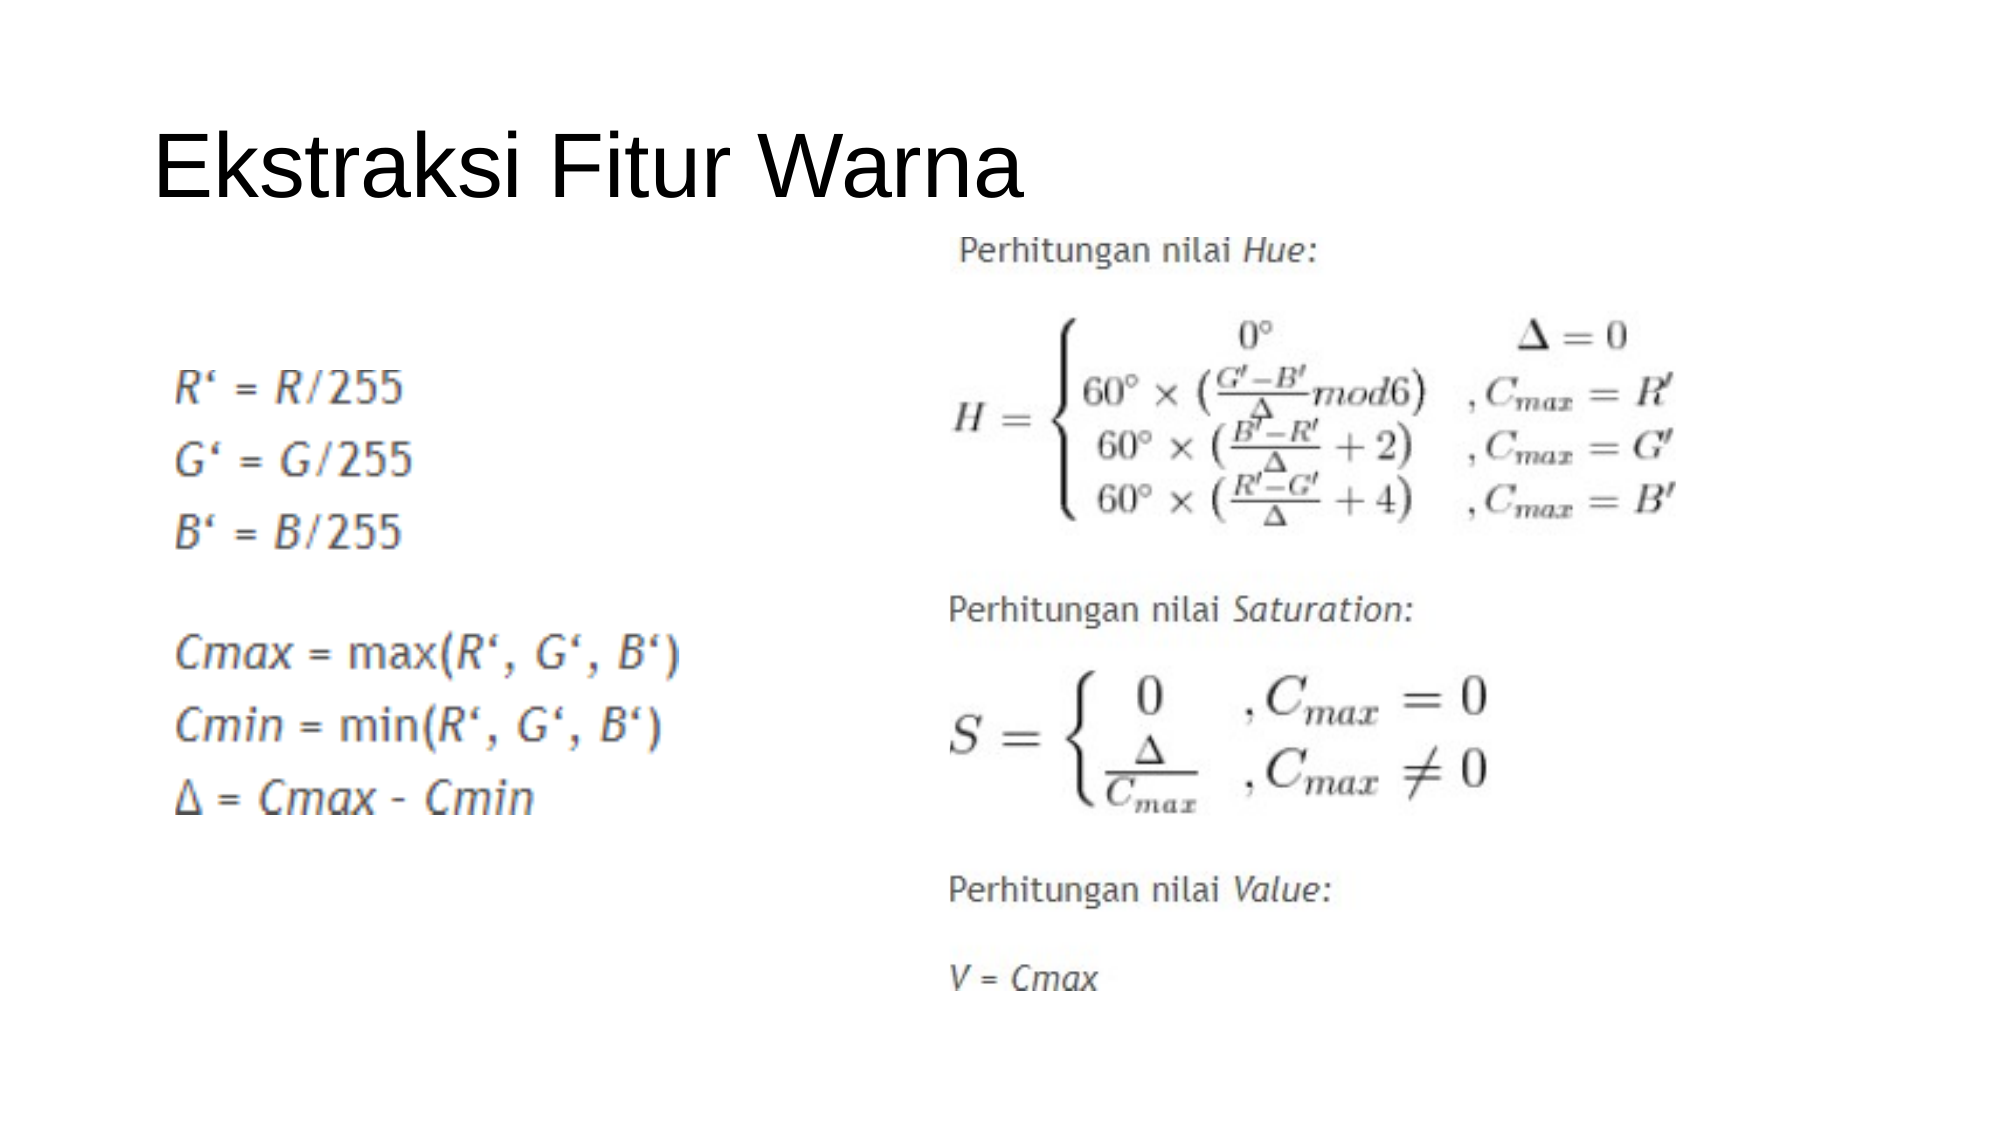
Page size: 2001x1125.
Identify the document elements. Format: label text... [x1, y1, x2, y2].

text_box [949, 237, 1676, 991]
title Ekstraksi Fitur Warna [150, 103, 1032, 294]
text_box [175, 370, 680, 815]
